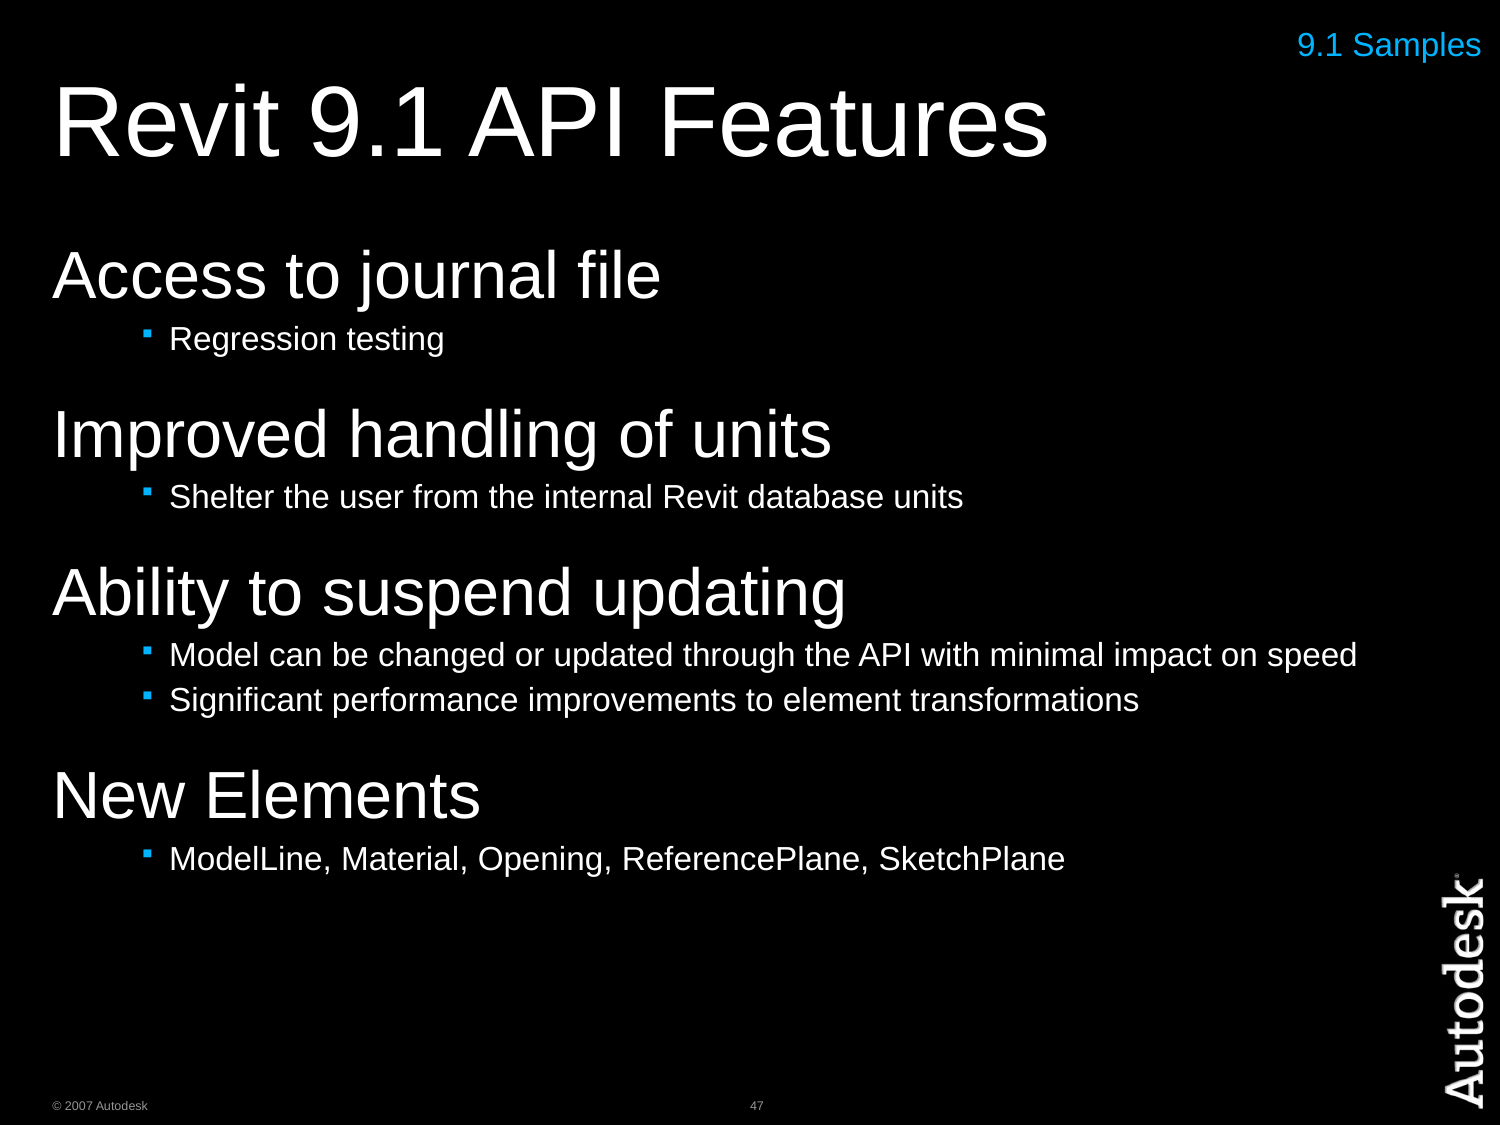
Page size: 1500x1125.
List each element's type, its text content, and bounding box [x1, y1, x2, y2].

text_box 9.1 Samples [878, 23, 1483, 64]
list Access to journal file Regression testing Improved handling of units Shelter the user from the internal Revit database units Ability to suspend updating Model can be changed or updated through the API with minimal impact on speed Significant performance improvements to element transformations New Elements ModelLine, Material, Opening, ReferencePlane, SketchPlane [52, 231, 1376, 1051]
picture [1402, 0, 1500, 1125]
title Revit 9.1 API Features [52, 22, 1388, 211]
